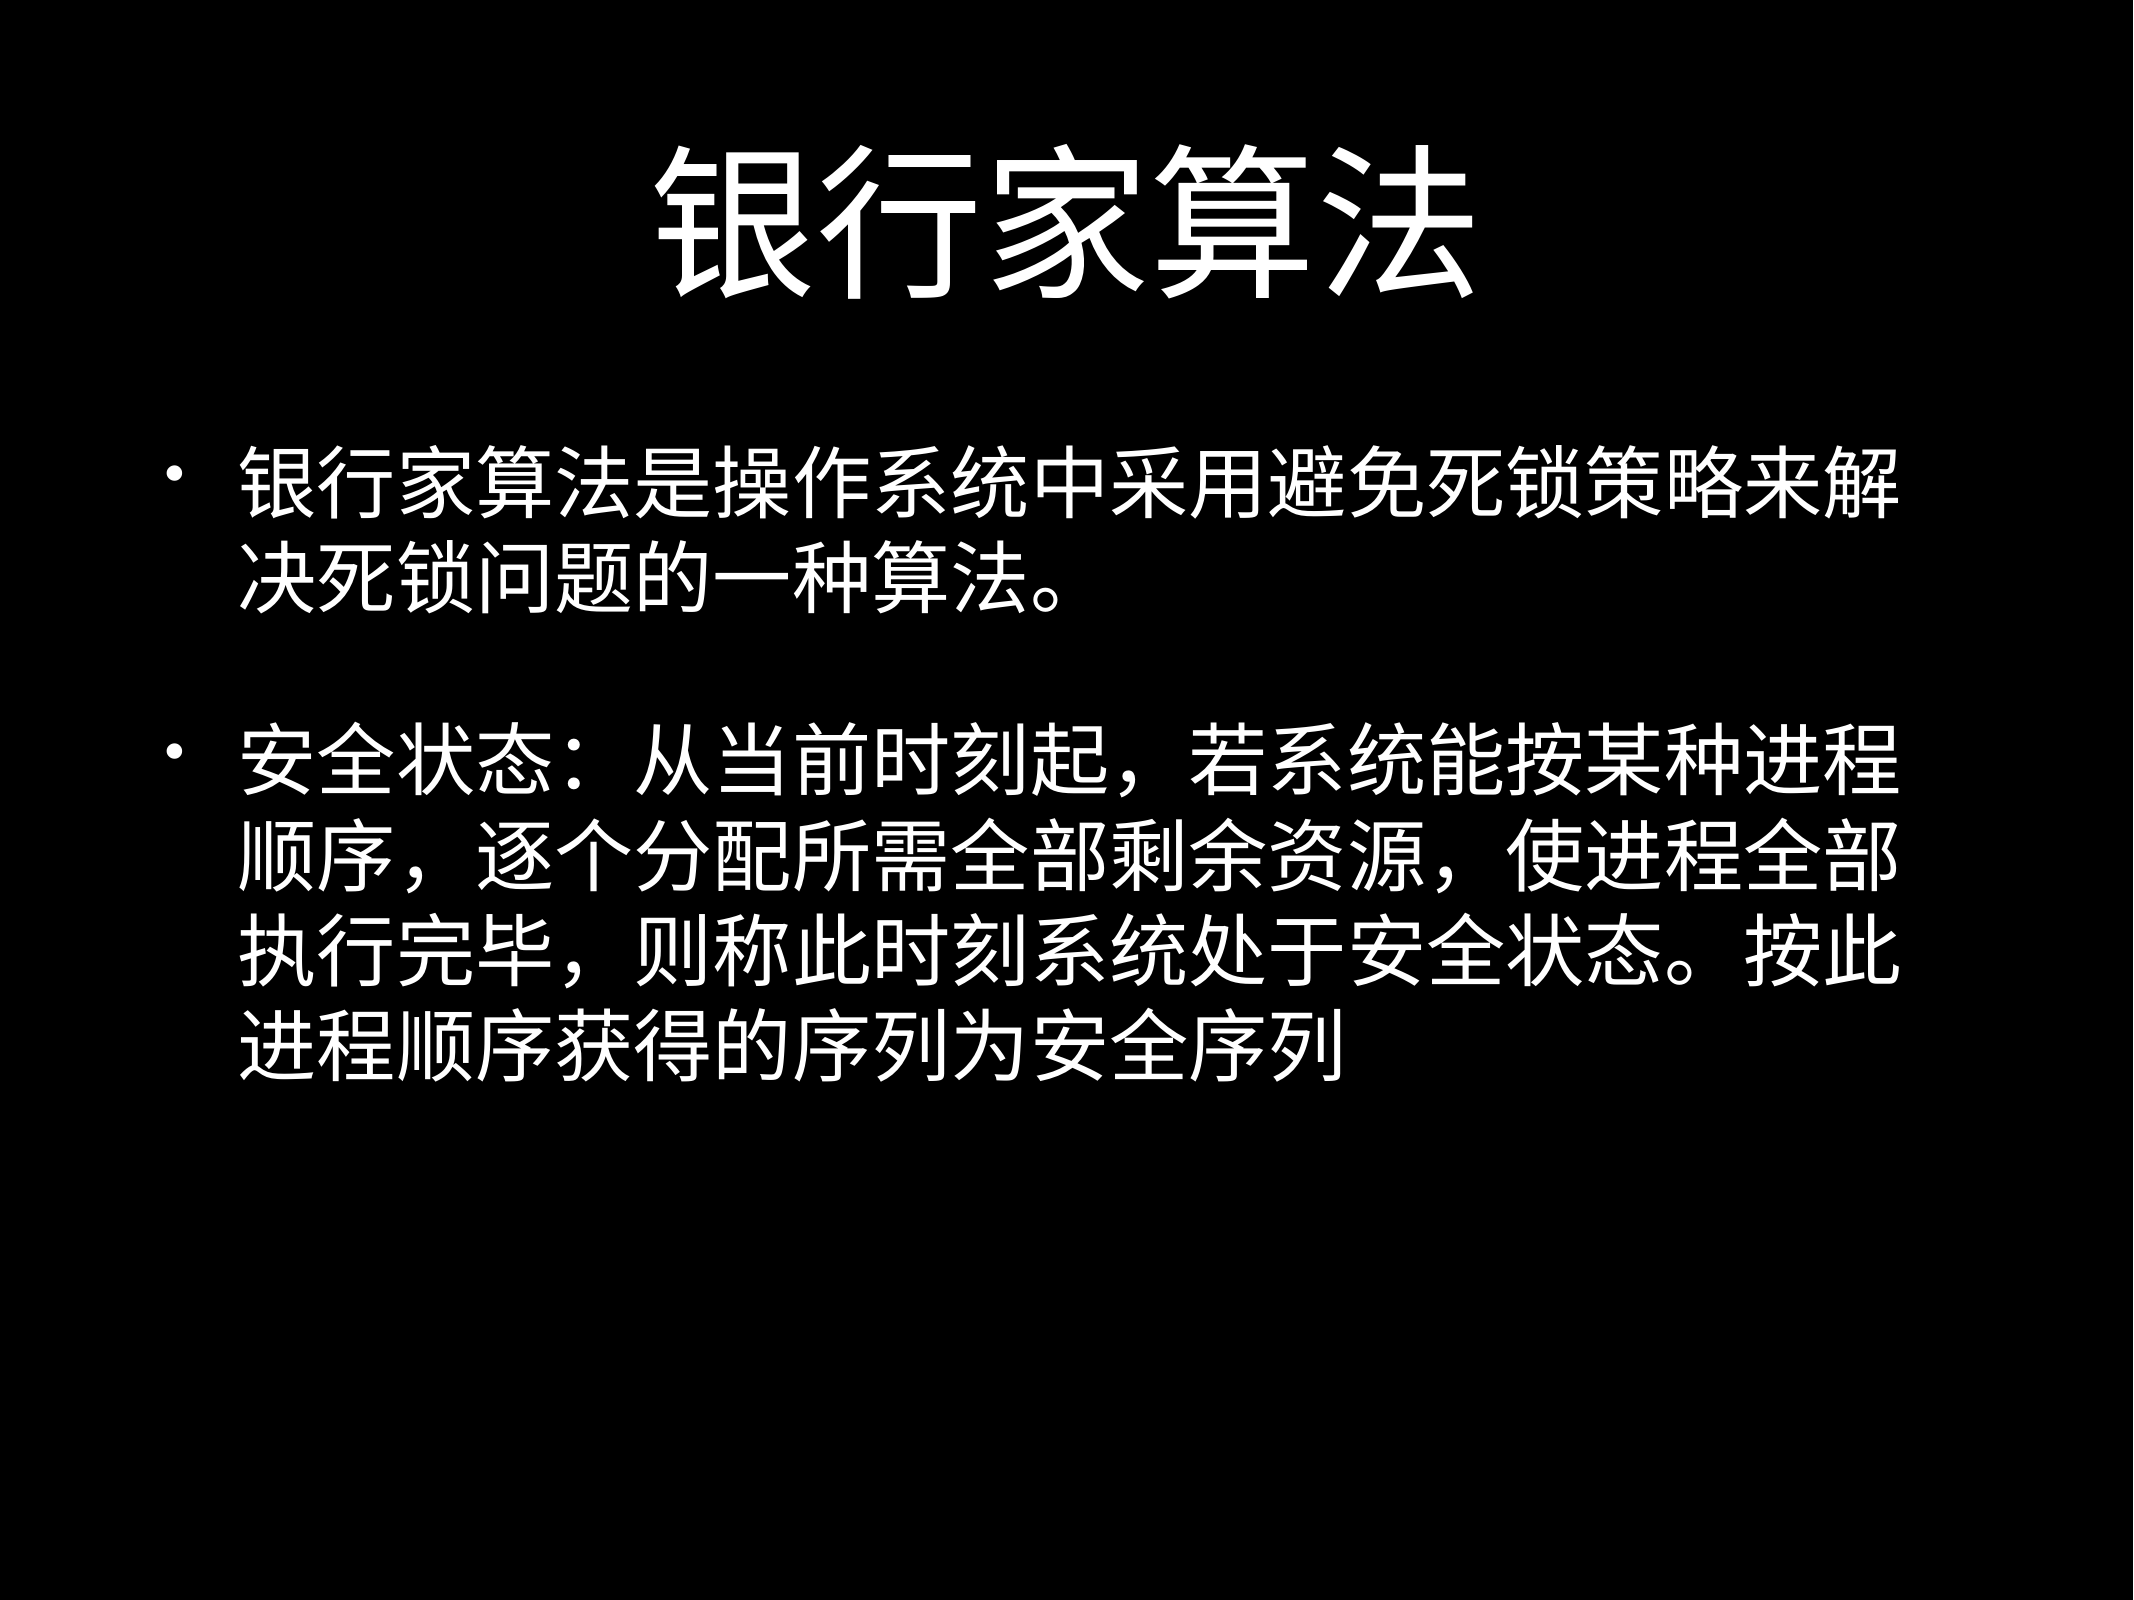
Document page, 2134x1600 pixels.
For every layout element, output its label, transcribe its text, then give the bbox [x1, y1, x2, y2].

title 银行家算法 [155, 41, 1978, 397]
list 银行家算法是操作系统中采用避免死锁策略来解决死锁问题的一种算法。 安全状态：从当前时刻起，若系统能按某种进程顺序，逐个分配所需全部剩余资源，使进程全部执行完毕，则称此时刻系统处于安全状态。按此进程顺序获得的序列为安全序列 [155, 424, 1978, 1457]
